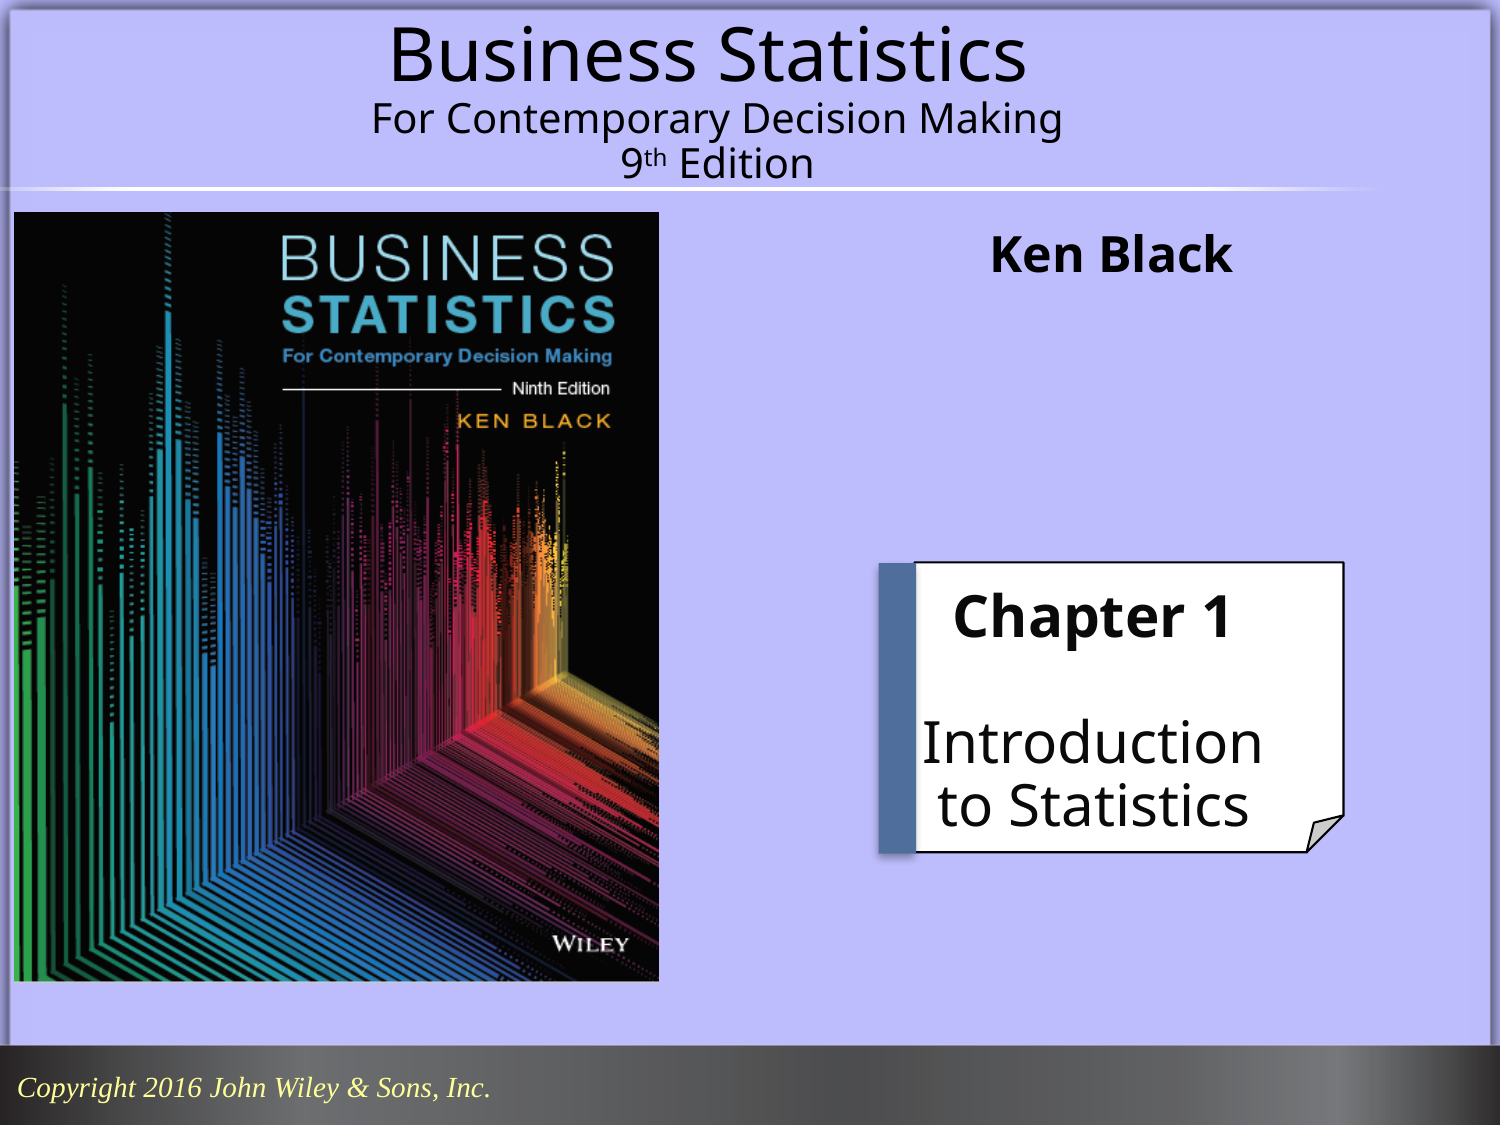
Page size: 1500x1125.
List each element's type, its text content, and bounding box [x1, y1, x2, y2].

text_box Ken Black [974, 214, 1413, 290]
picture [0, 187, 1388, 191]
title Business Statistics For Contemporary Decision Making 9th Edition [112, 16, 1323, 190]
picture [0, 1038, 1500, 1125]
subtitle Chapter 1 Introduction to Statistics [842, 587, 1345, 891]
picture [14, 212, 660, 983]
